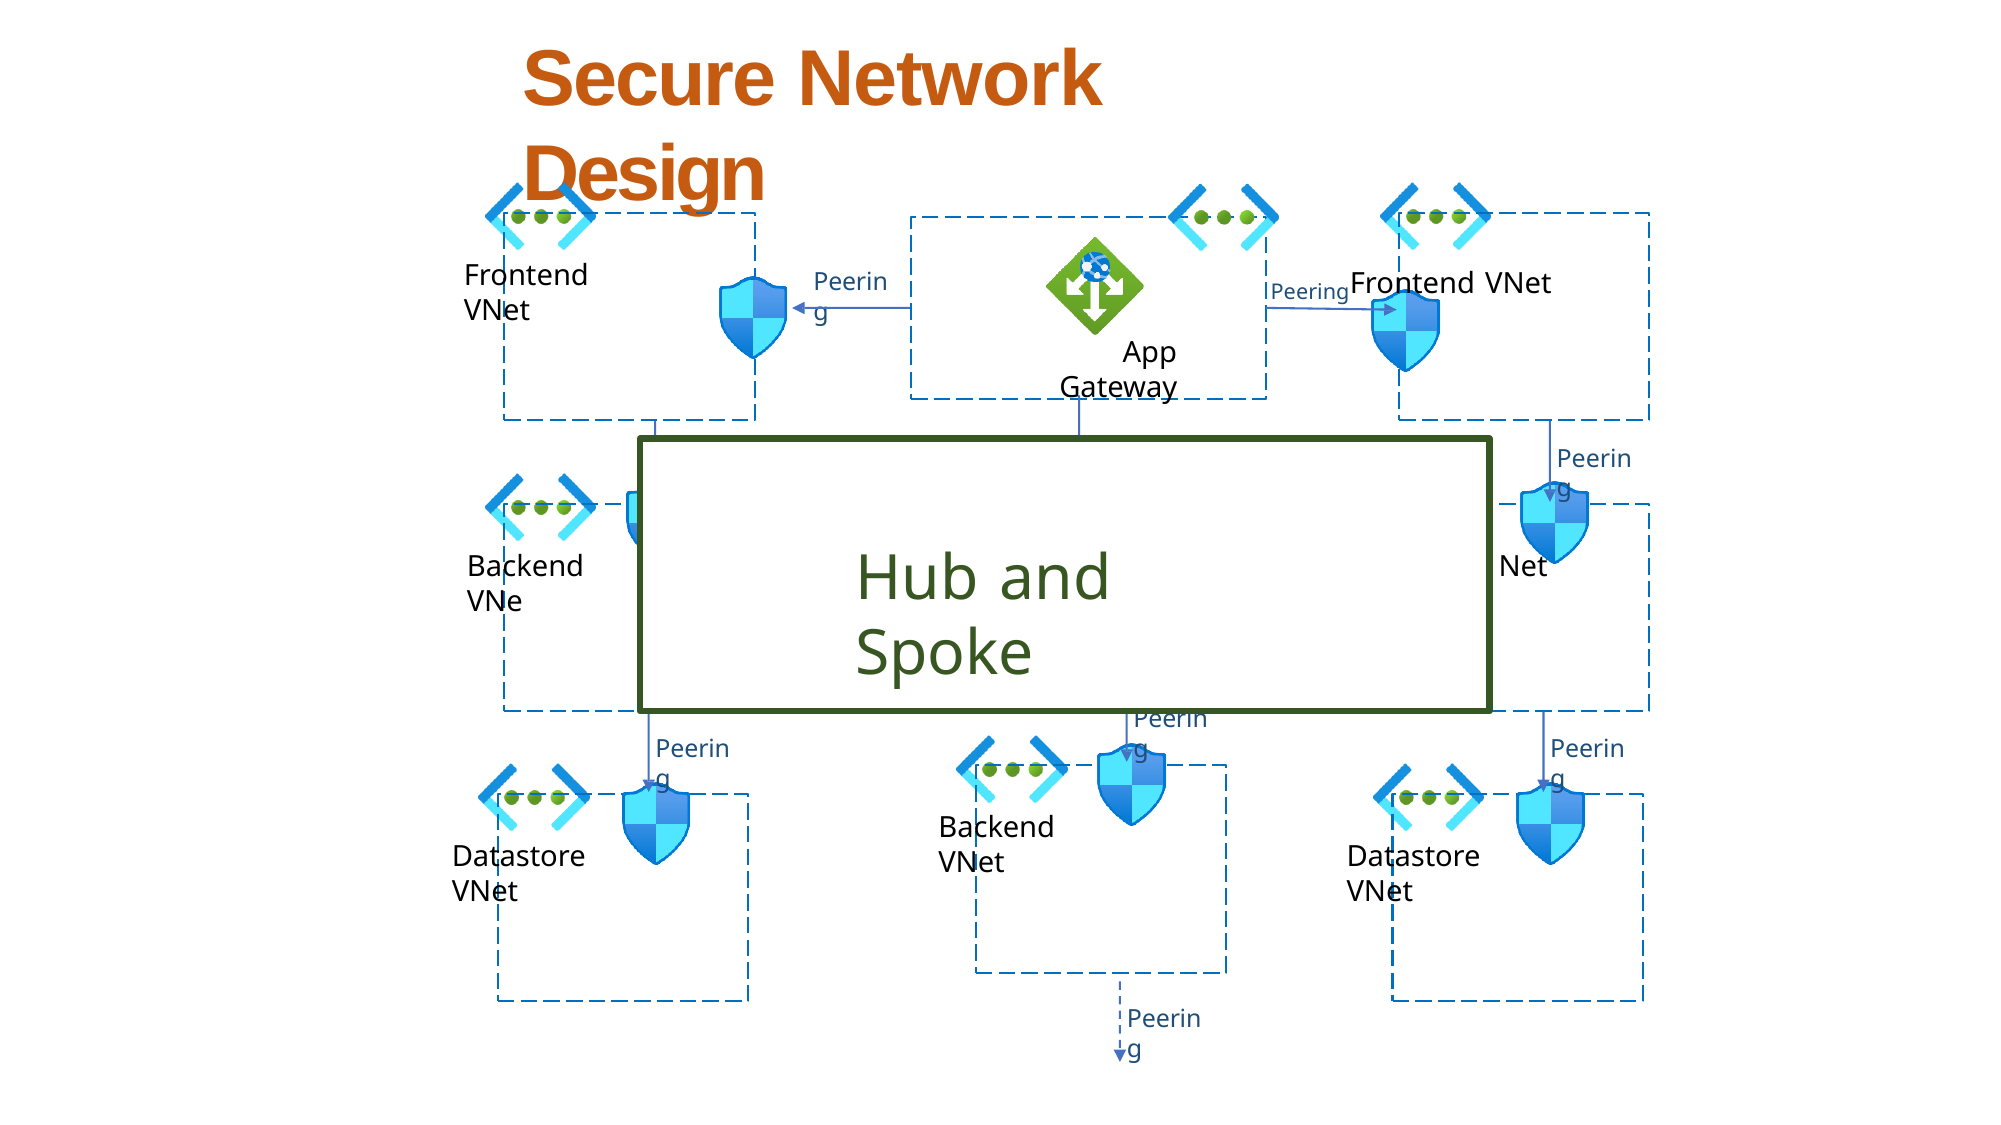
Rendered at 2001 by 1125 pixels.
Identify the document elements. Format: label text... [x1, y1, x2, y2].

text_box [478, 420, 750, 1003]
title Secure Network Design [520, 23, 1365, 181]
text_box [956, 735, 1228, 975]
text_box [956, 303, 1550, 793]
text_box [1113, 1039, 1127, 1063]
text_box Backend VNet [936, 806, 951, 879]
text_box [1373, 420, 1645, 1003]
text_box Datastore VNet [449, 835, 473, 908]
text_box Backend VNe [464, 545, 473, 618]
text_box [642, 182, 1651, 793]
text_box Datastore VNet [1344, 835, 1368, 908]
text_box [636, 394, 1494, 715]
text_box Peering [1124, 1000, 1216, 1063]
text_box Frontend VNet [461, 254, 479, 327]
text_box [484, 161, 1279, 419]
